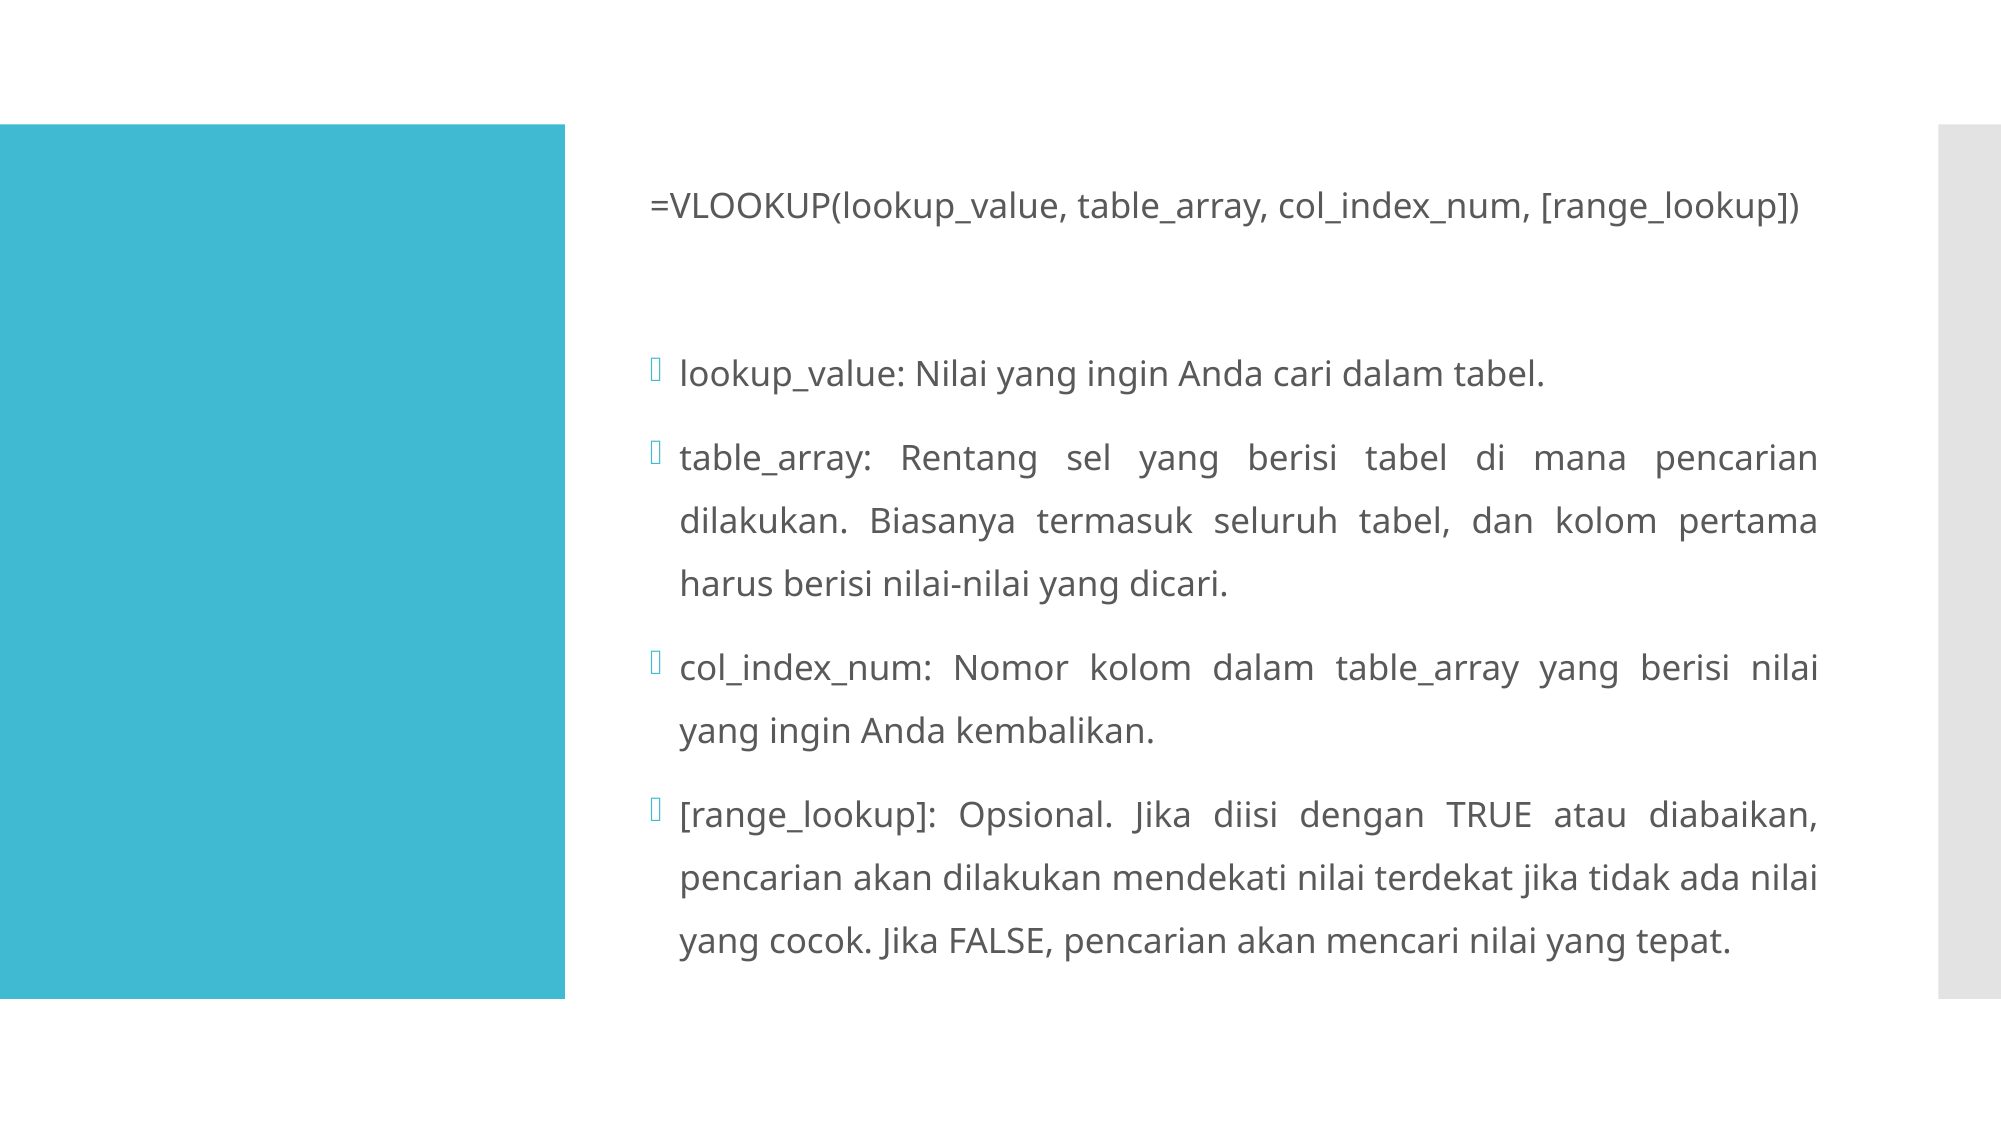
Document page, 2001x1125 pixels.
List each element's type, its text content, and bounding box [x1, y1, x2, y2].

list =VLOOKUP(lookup_value, table_array, col_index_num, [range_lookup]) lookup_value: Nilai yang ingin Anda cari dalam tabel. table_array: Rentang sel yang berisi tabel di mana pencarian dilakukan. Biasanya termasuk seluruh tabel, dan kolom pertama harus berisi nilai-nilai yang dicari. col_index_num: Nomor kolom dalam table_array yang berisi nilai yang ingin Anda kembalikan. [range_lookup]: Opsional. Jika diisi dengan TRUE atau diabaikan, pencarian akan dilakukan mendekati nilai terdekat jika tidak ada nilai yang cocok. Jika FALSE, pencarian akan mencari nilai yang tepat. [634, 141, 1835, 982]
